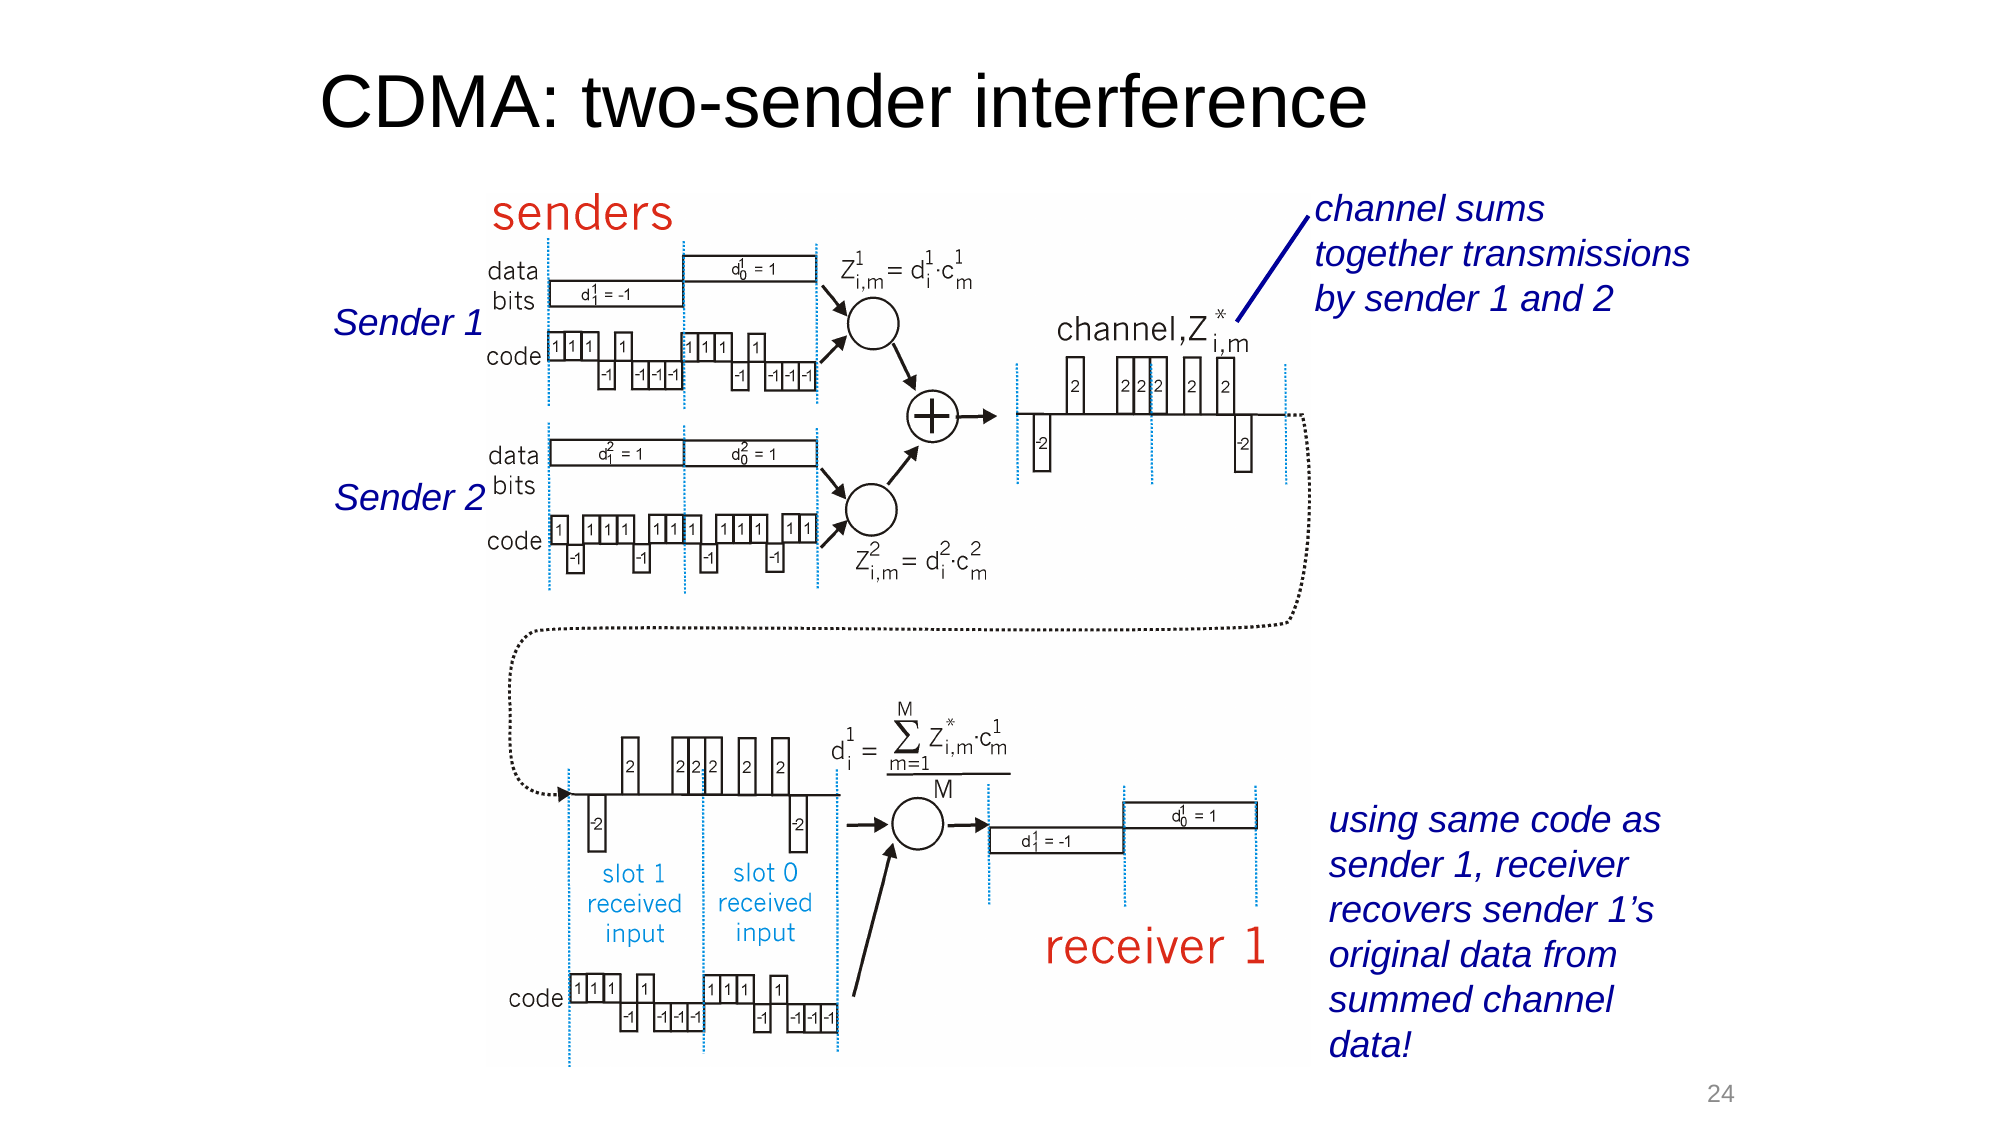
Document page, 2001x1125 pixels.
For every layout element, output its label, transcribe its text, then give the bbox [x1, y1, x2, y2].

text_box using same code as sender 1, receiver recovers sender 1’s original data from summed channel data! [1314, 787, 1723, 1073]
text_box channel sums together transmissions by sender 1 and 2 [1299, 176, 1708, 327]
picture [486, 193, 1311, 1067]
text_box Sender 2 [319, 465, 486, 526]
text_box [1236, 215, 1309, 322]
text_box Sender 1 [318, 290, 486, 351]
title CDMA: two-sender interference [304, 18, 1580, 189]
slide_number 24 [1637, 1069, 1750, 1115]
